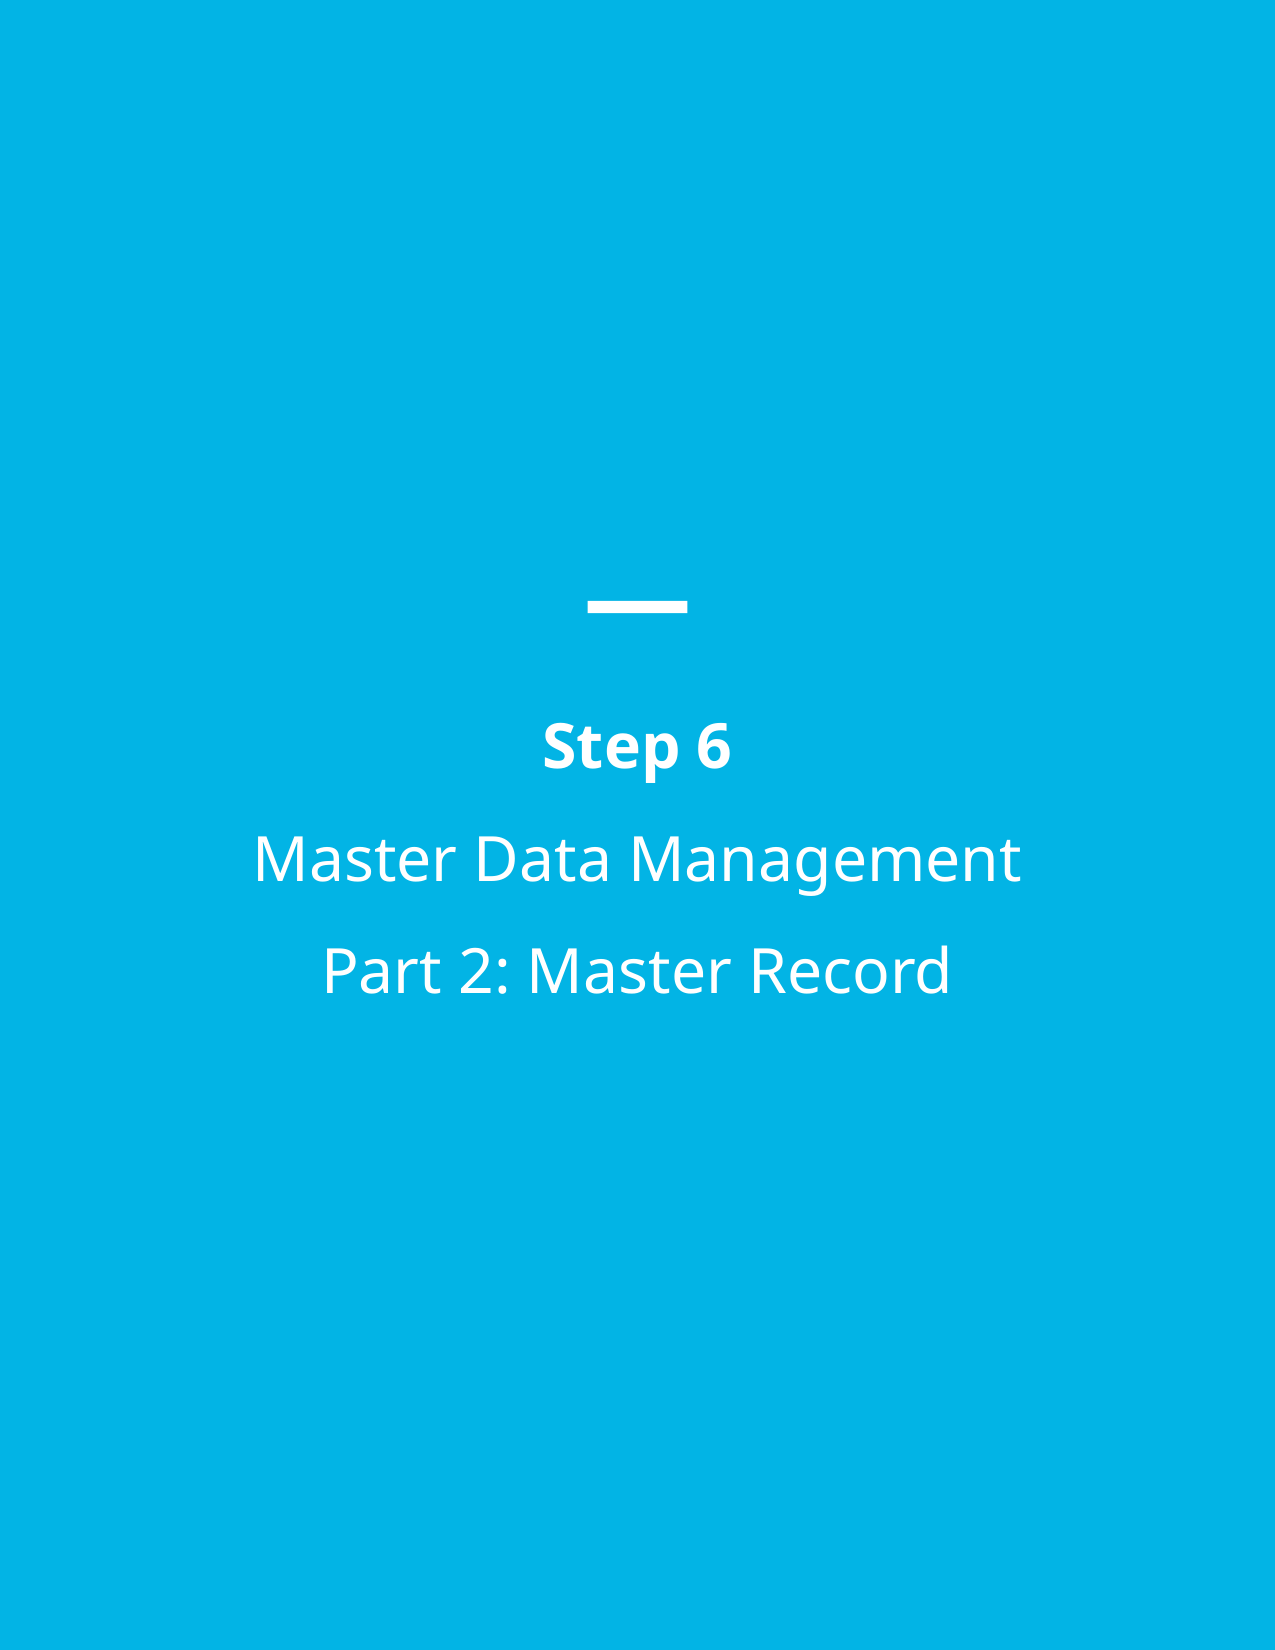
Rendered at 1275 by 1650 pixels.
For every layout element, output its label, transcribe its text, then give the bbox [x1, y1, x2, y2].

text_box [587, 600, 688, 614]
text_box Step 6 Master Data Management Part 2: Master Record [88, 664, 1187, 1069]
